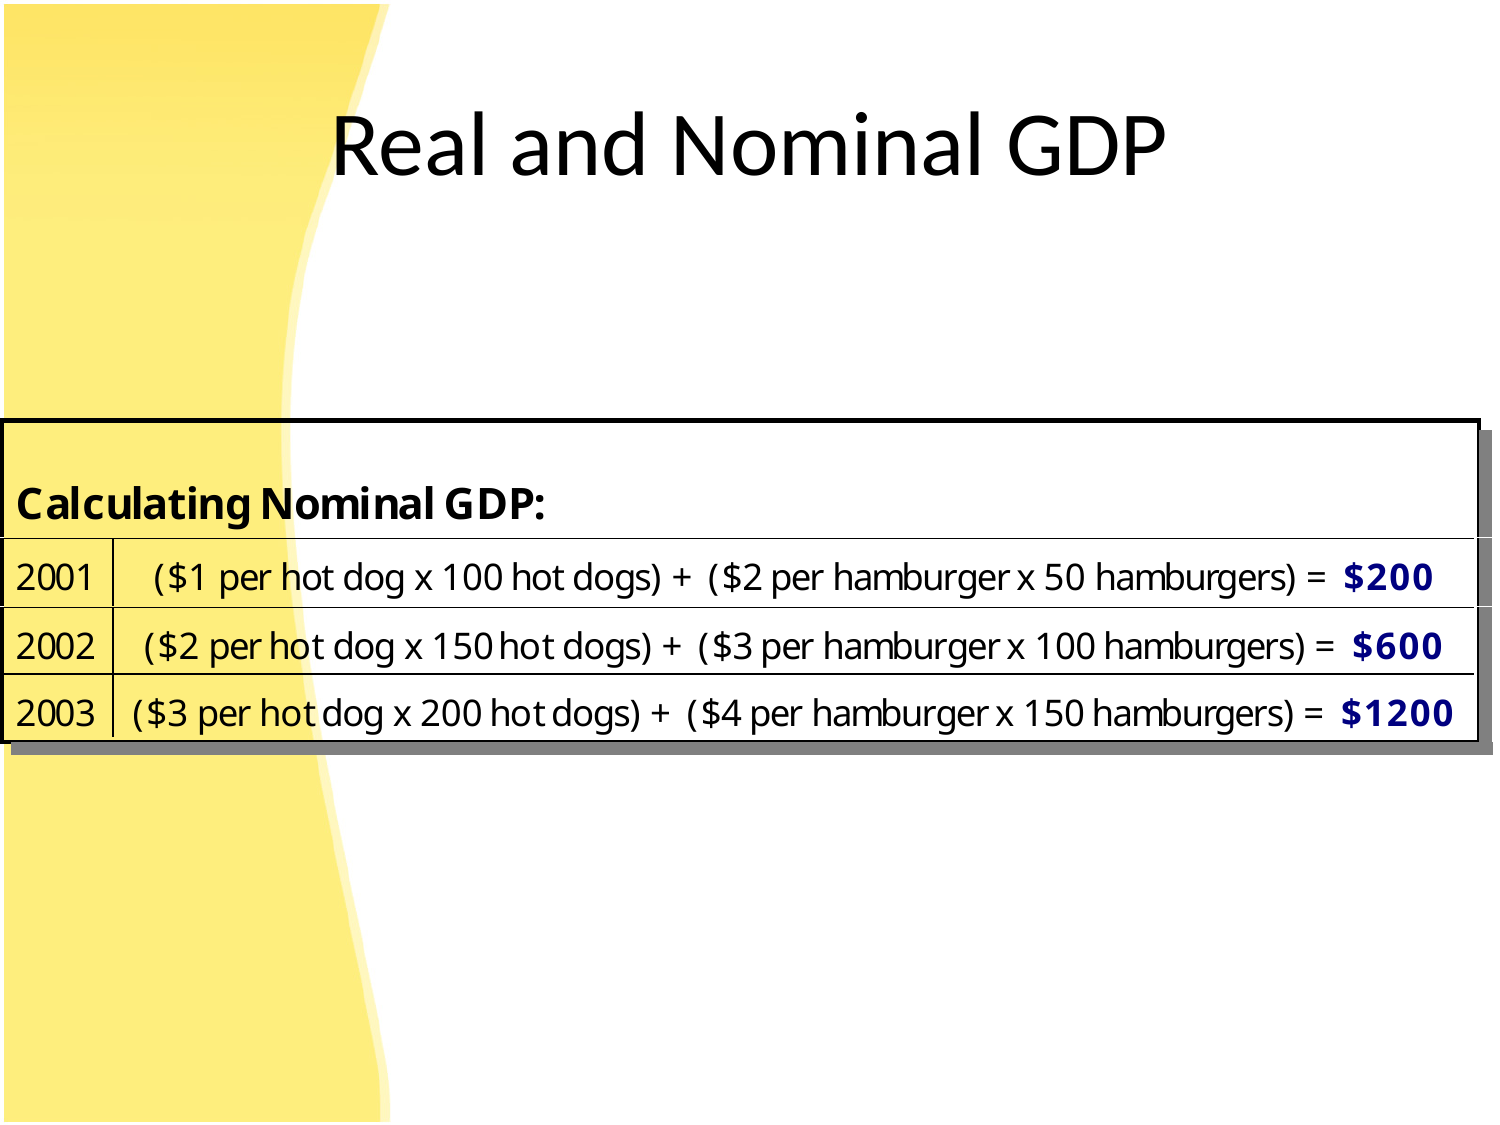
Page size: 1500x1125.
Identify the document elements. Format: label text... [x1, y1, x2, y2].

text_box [0, 418, 1500, 843]
picture [0, 0, 1500, 418]
picture [0, 843, 1500, 1125]
title Real and Nominal GDP [74, 44, 1426, 233]
